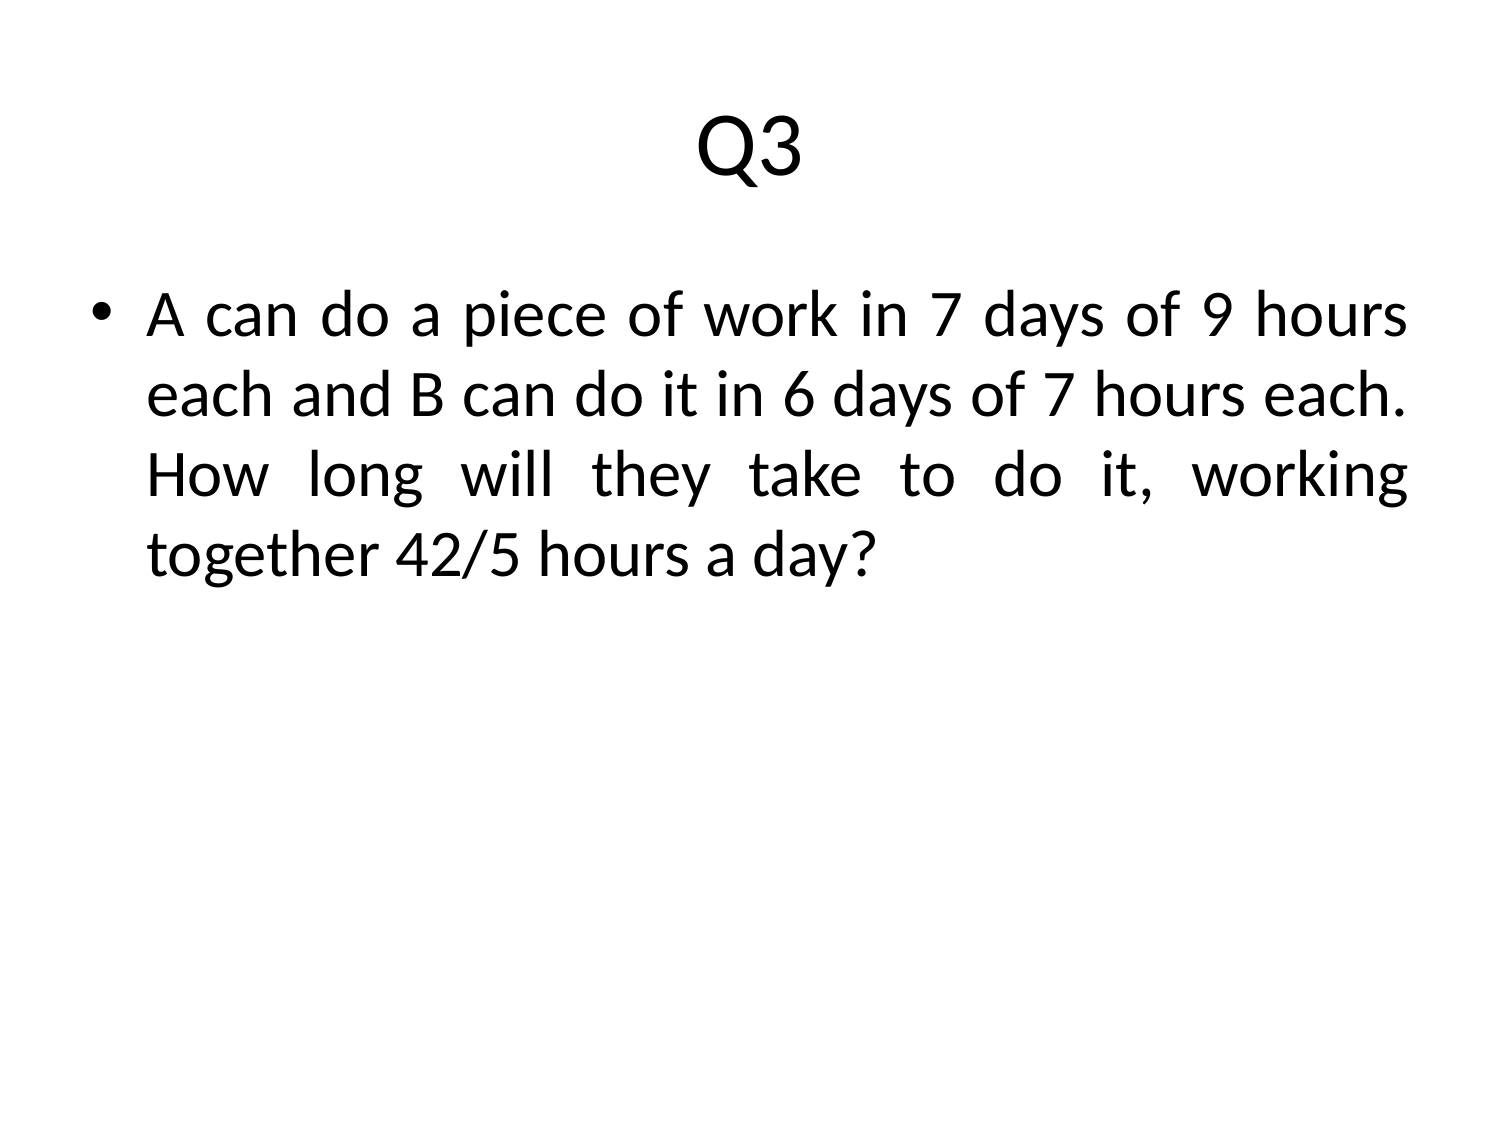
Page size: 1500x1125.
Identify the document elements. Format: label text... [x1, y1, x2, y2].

list A can do a piece of work in 7 days of 9 hours each and B can do it in 6 days of 7 hours each. How long will they take to do it, working together 42/5 hours a day? [75, 262, 1425, 1005]
title Q3 [75, 45, 1425, 233]
